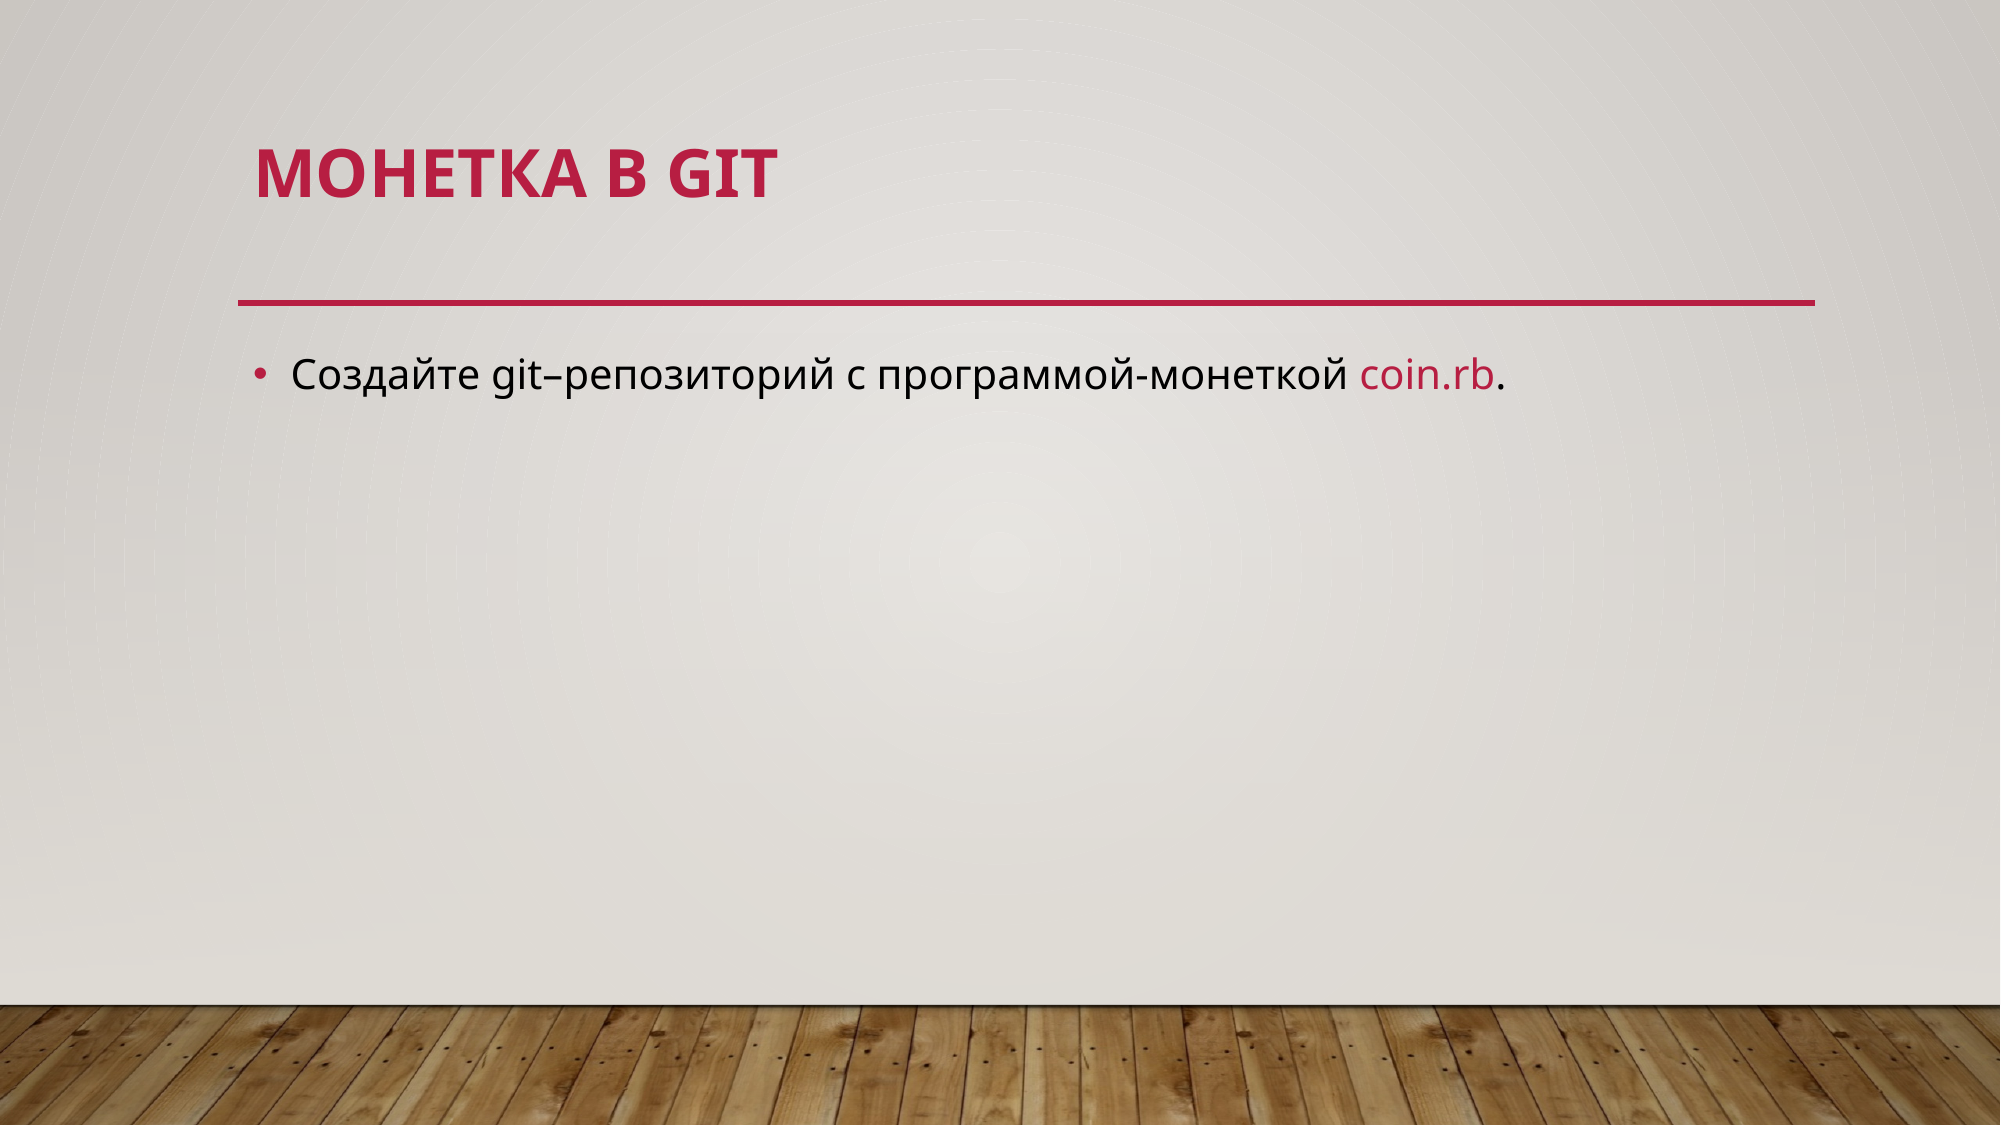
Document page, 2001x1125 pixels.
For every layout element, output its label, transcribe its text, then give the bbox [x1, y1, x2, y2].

list Создайте git–репозиторий с программой-монеткой coin.rb. [238, 330, 1814, 978]
title Монетка в git [238, 131, 1814, 305]
picture [0, 1005, 2000, 1125]
